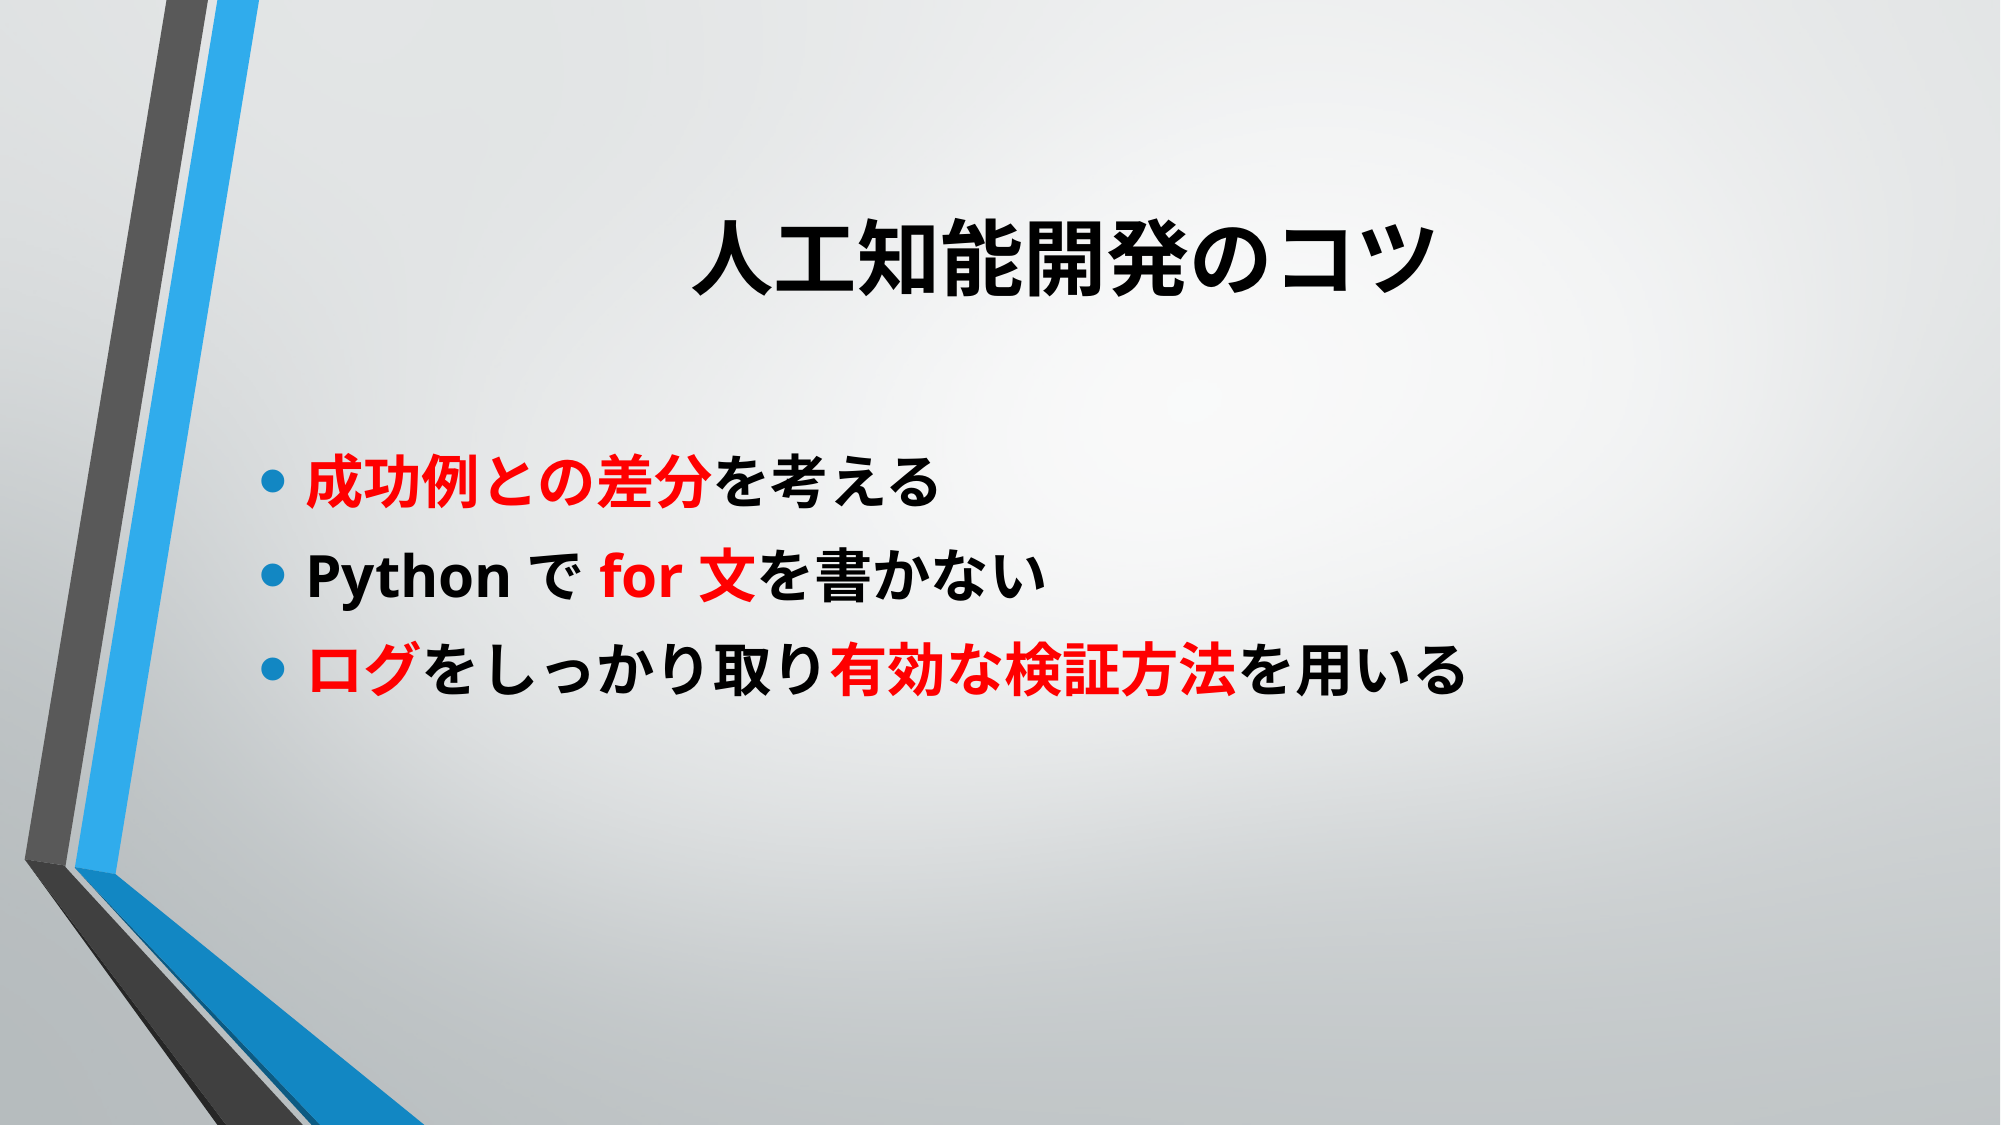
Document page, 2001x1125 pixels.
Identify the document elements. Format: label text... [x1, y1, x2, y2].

title 人工知能開発のコツ [243, 112, 1887, 400]
list 成功例との差分を考える Pythonでfor文を書かない ログをしっかり取り有効な検証方法を用いる [243, 437, 1887, 950]
